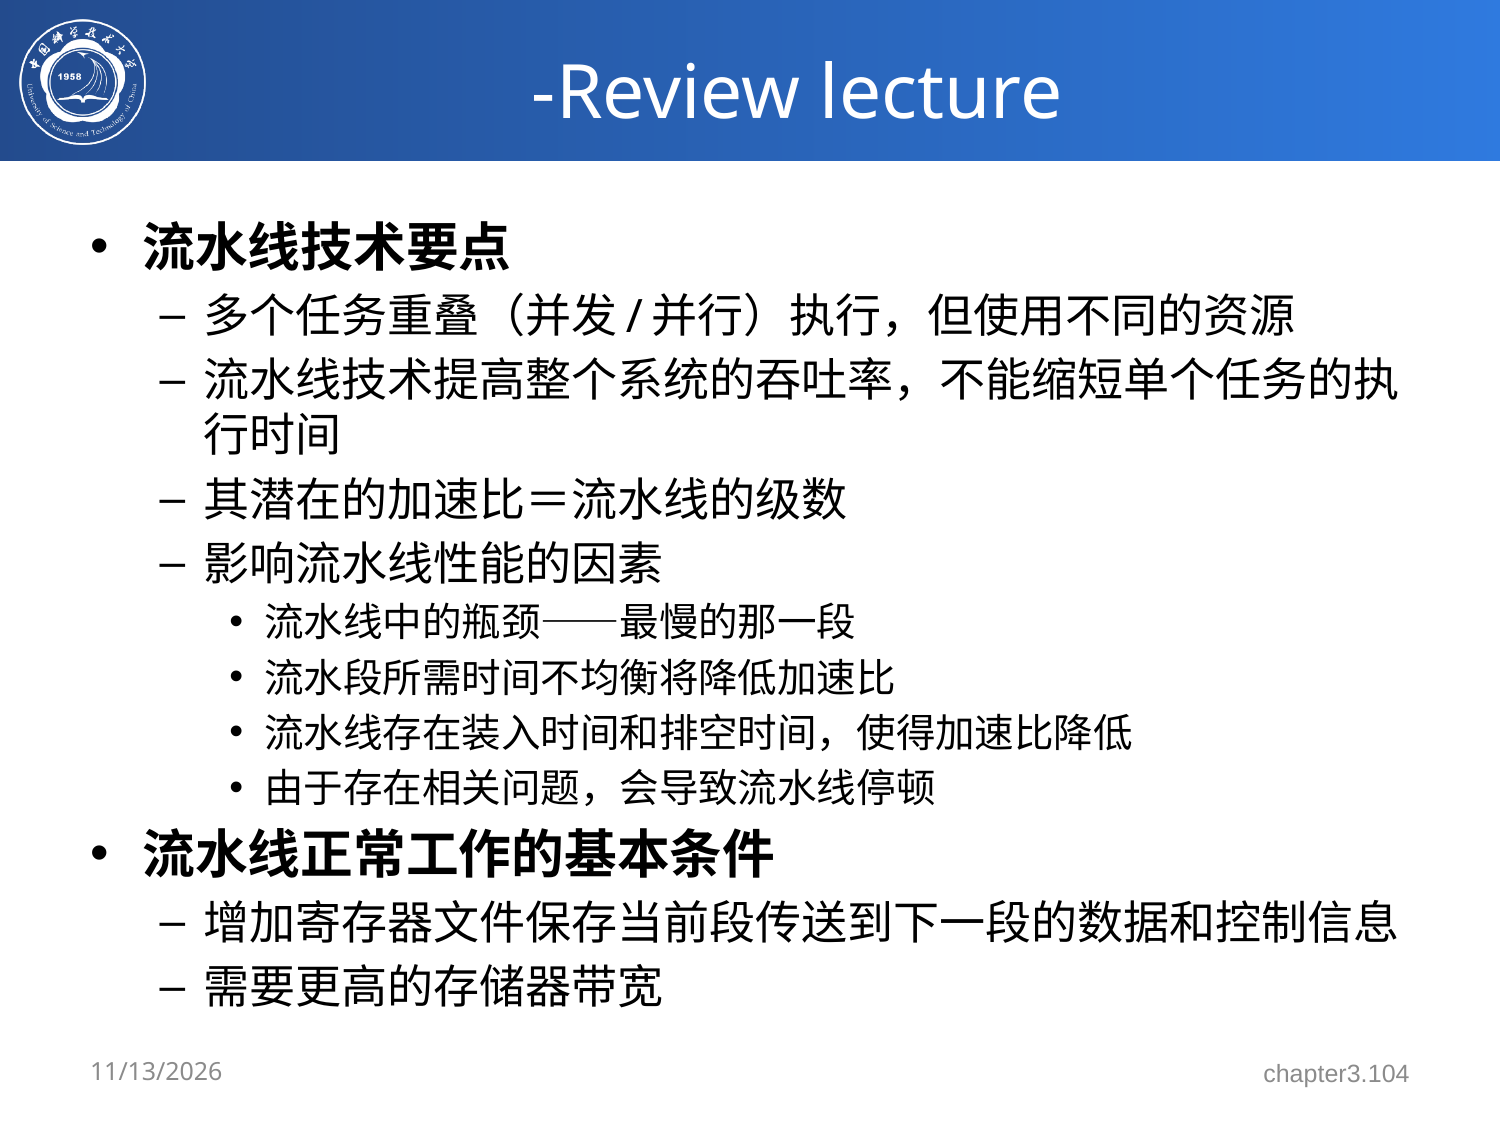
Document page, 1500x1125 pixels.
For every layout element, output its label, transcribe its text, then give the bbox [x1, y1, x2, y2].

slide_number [75, 1042, 425, 1103]
picture [19, 19, 146, 145]
title -Review lecture [169, 24, 1425, 153]
slide_number chapter3.104 [1074, 1042, 1425, 1103]
list 流水线技术要点 多个任务重叠（并发/并行）执行，但使用不同的资源 流水线技术提高整个系统的吞吐率，不能缩短单个任务的执行时间 其潜在的加速比＝流水线的级数 影响流水线性能的因素 流水线中的瓶颈——最慢的那一段 流水段所需时间不均衡将降低加速比 流水线存在装入时间和排空时间，使得加速比降低 由于存在相关问题，会导致流水线停顿 流水线正常工作的基本条件 增加寄存器文件保存当前段传送到下一段的数据和控制信息 需要更高的存储器带宽 [75, 206, 1425, 1036]
